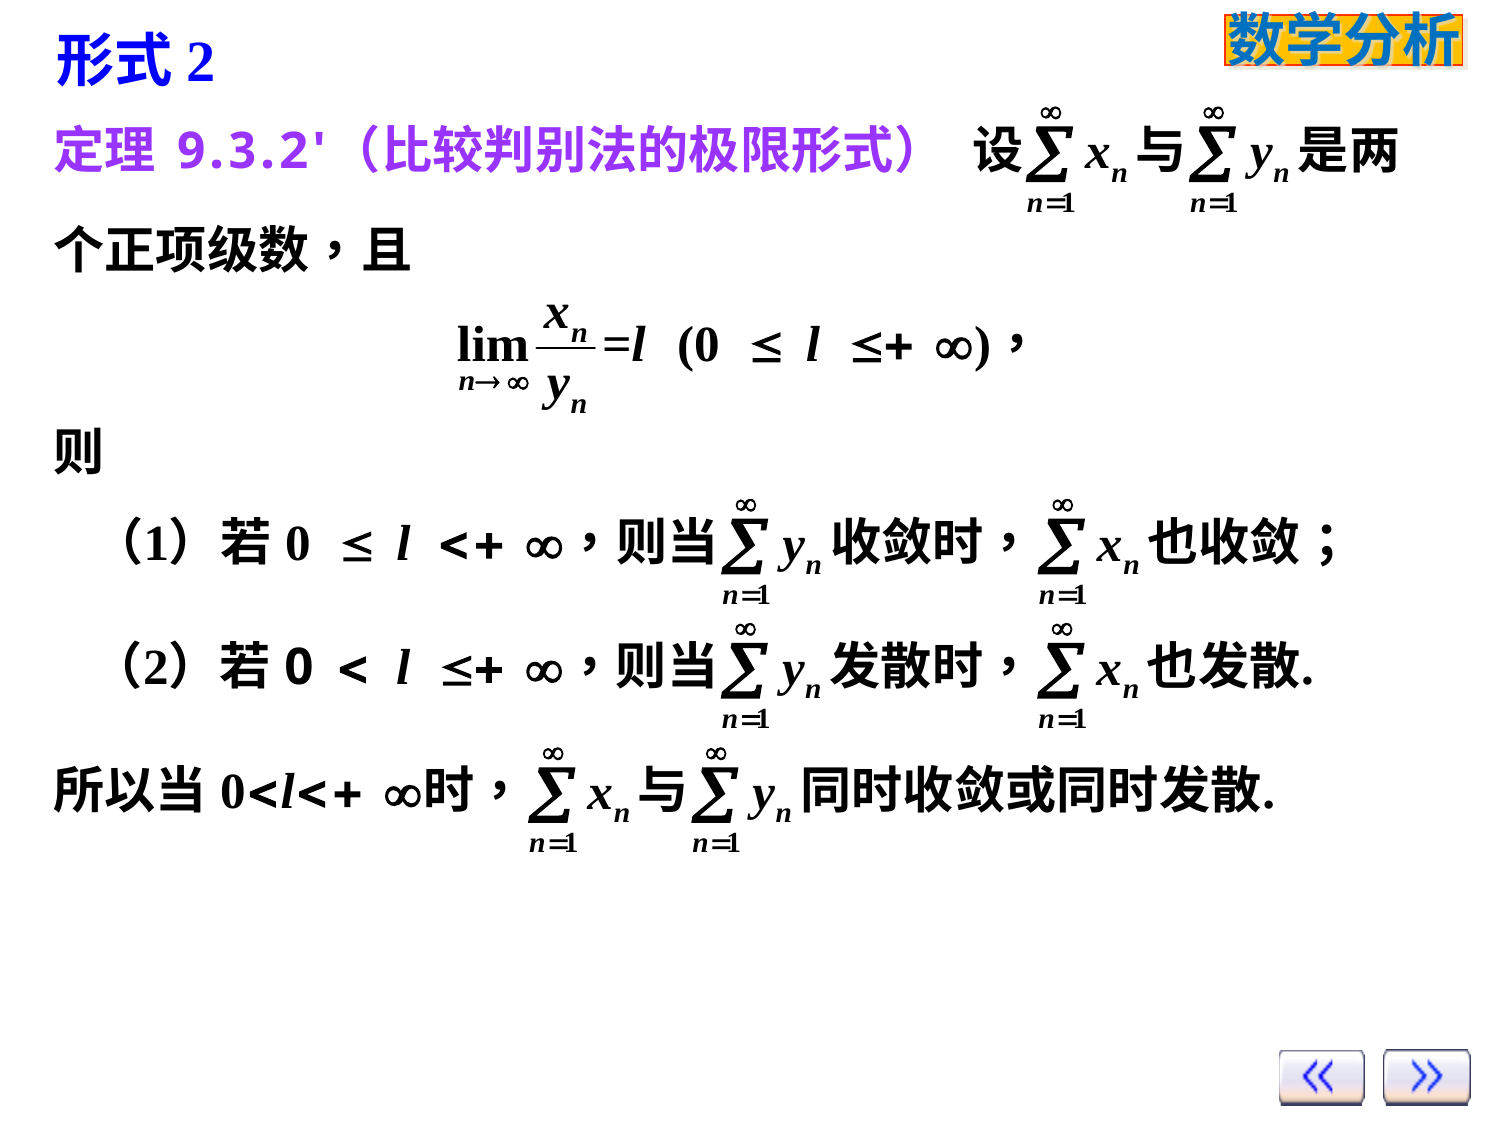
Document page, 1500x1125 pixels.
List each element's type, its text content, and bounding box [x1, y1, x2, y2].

picture [1279, 1050, 1365, 1106]
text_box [52, 92, 1400, 918]
text_box 形式2 [41, 16, 287, 101]
picture [1383, 1049, 1471, 1106]
